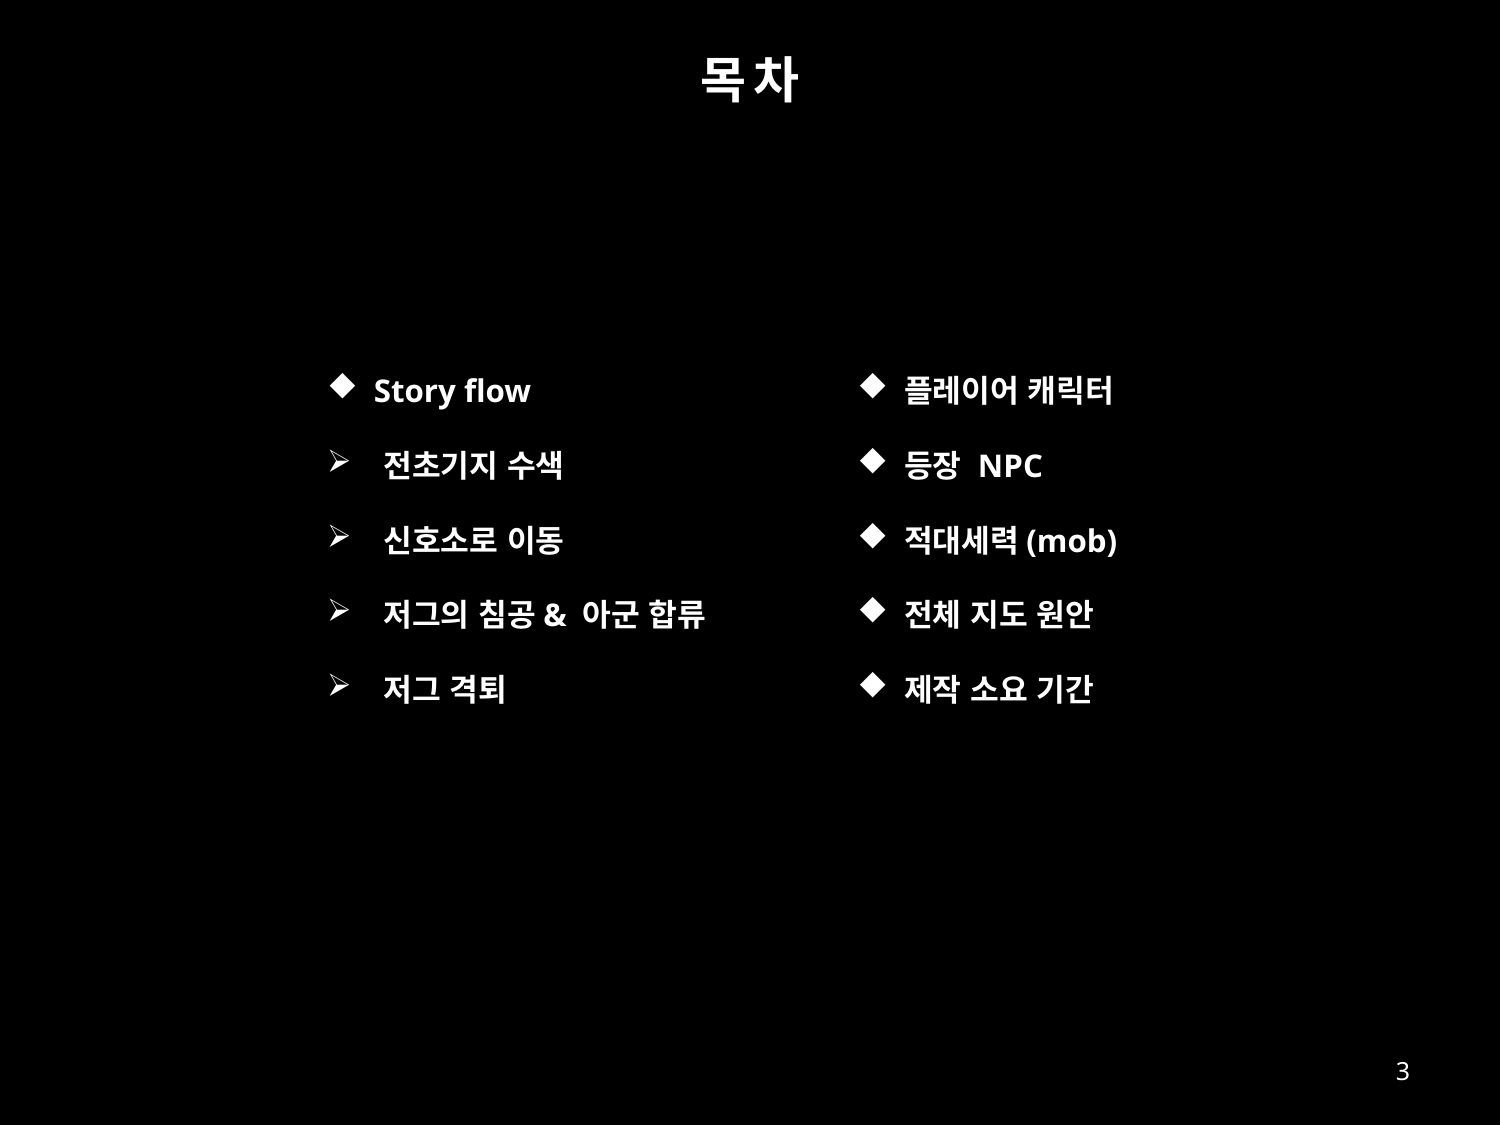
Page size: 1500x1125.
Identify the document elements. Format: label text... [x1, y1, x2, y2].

text_box 플레이어 캐릭터 등장 NPC 적대세력(mob) 전체 지도 원안 제작 소요 기간 [842, 326, 1133, 716]
text_box Story flow 전초기지 수색 신호소로 이동 저그의 침공& 아군 합류 저그 격퇴 [312, 326, 722, 716]
title 목차 [75, 19, 1425, 138]
slide_number 3 [1074, 1042, 1425, 1103]
